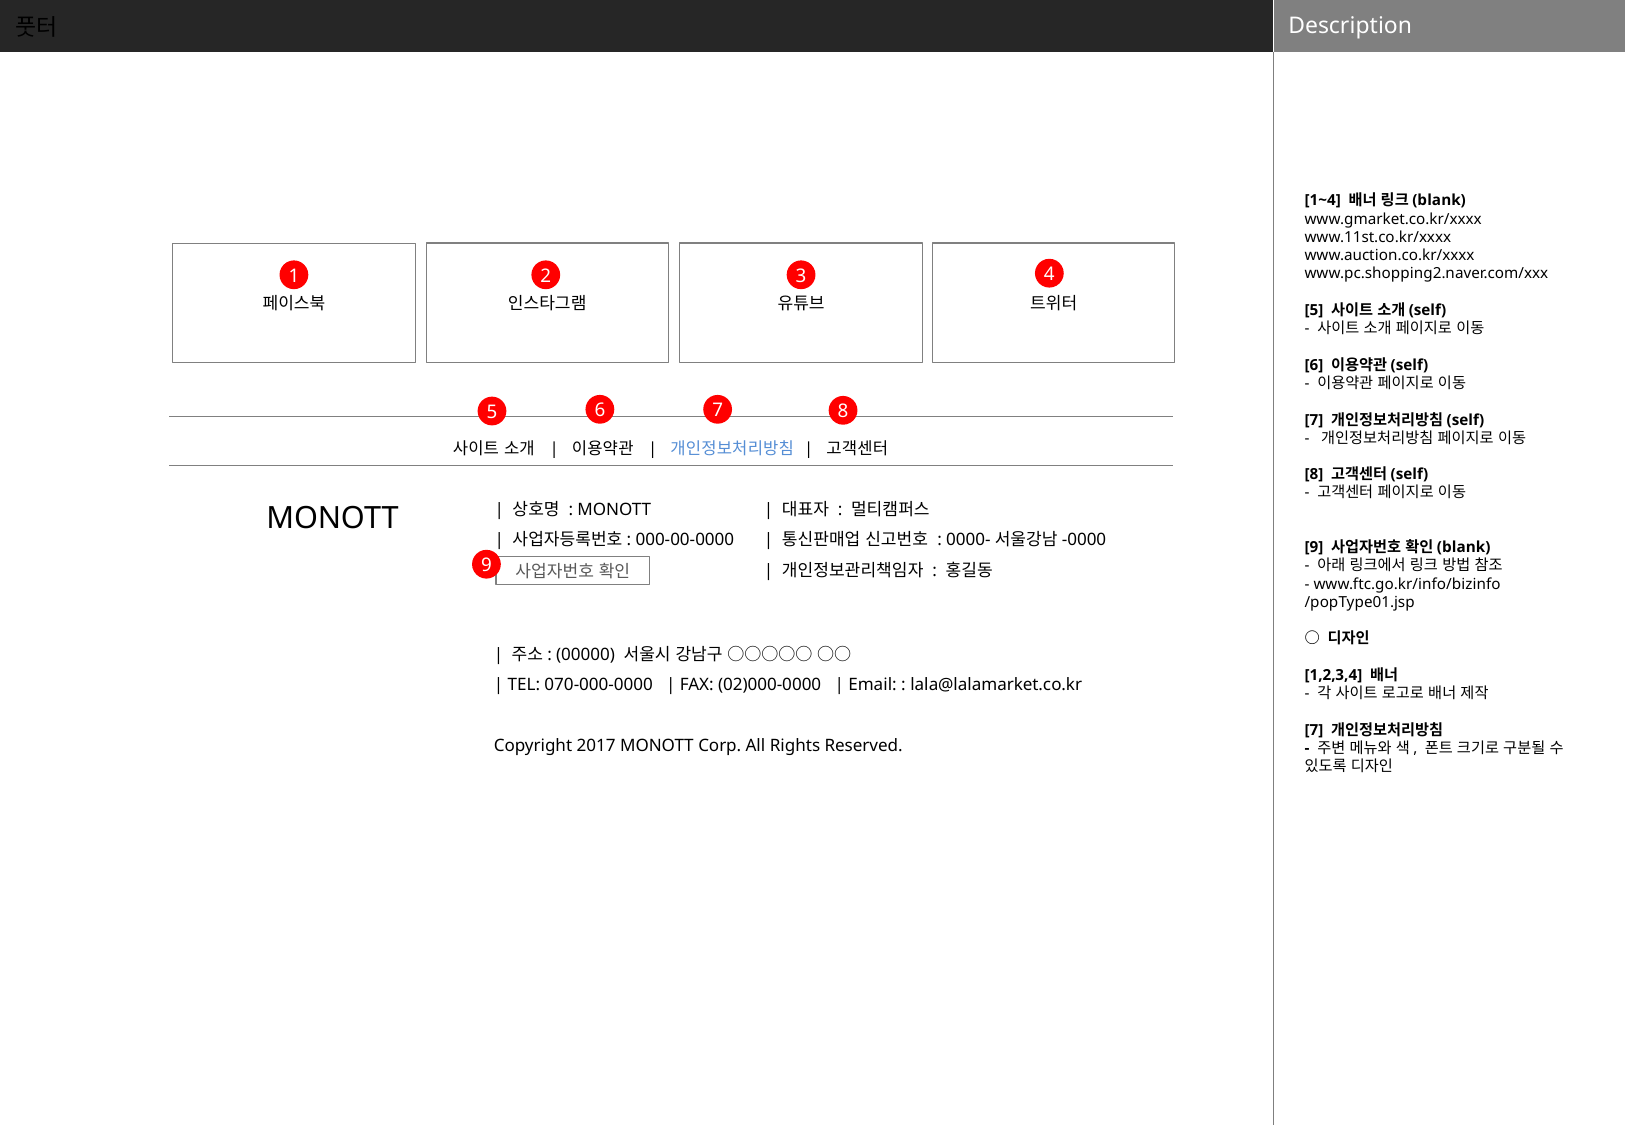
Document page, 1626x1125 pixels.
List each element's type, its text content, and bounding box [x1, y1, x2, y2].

text_box 2 [529, 258, 563, 292]
text_box 인스타그램 [424, 241, 670, 365]
text_box 9 [469, 547, 503, 581]
list 풋터 [0, 0, 1238, 52]
text_box 6 [583, 392, 617, 426]
text_box | 대표자 : 멀티캠퍼스 | 통신판매업 신고번호 : 0000-서울강남-0000 | 개인정보관리책임자 : 홍길동 [749, 480, 1158, 587]
text_box 사업자번호 확인 [494, 554, 652, 587]
table_header 사이트 소개 | 이용약관 | 개인정보처리방침 | 고객센터 [169, 417, 1173, 465]
text_box 7 [701, 392, 735, 426]
text_box 3 [784, 258, 818, 292]
text_box 4 [1032, 256, 1066, 290]
text_box | 주소: (00000) 서울시 강남구 ○○○○○ ○○ | TEL: 070-000-0000 | FAX: (02)000-0000 | Email: : lala@lalamarket.co.kr Copyright 2017 MONOTT Corp. All Rights Reserved. [479, 625, 1140, 763]
text_box 트위터 [931, 241, 1177, 365]
text_box 8 [826, 393, 860, 427]
text_box 5 [475, 394, 509, 428]
text_box 1 [277, 258, 311, 292]
text_box 페이스북 [171, 241, 417, 365]
text_box MONOTT [249, 490, 415, 543]
text_box | 상호명 : MONOTT | 사업자등록번호: 000-00-0000 [479, 480, 749, 557]
text_box [1~4] 배너 링크(blank) www.gmarket.co.kr/xxxx www.11st.co.kr/xxxx www.auction.co.kr/xxxx www.pc.shopping2.naver.com/xxx [5] 사이트 소개(self) - 사이트 소개 페이지로 이동 [6] 이용약관(self) - 이용약관 페이지로 이동 [7] 개인정보처리방침(self) - 개인정보처리방침 페이지로 이동 [8] 고객센터(self) - 고객센터 페이지로 이동 [9] 사업자번호 확인(blank) - 아래 링크에서 링크 방법 참조 - www.ftc.go.kr/info/bizinfo /popType01.jsp ○ 디자인 [1,2,3,4] 배너 - 각 사이트 로고로 배너 제작 [7] 개인정보처리방침 - 주변 메뉴와 색, 폰트 크기로 구분될 수 있도록 디자인 [1298, 152, 1588, 1028]
text_box 유튜브 [678, 241, 924, 365]
